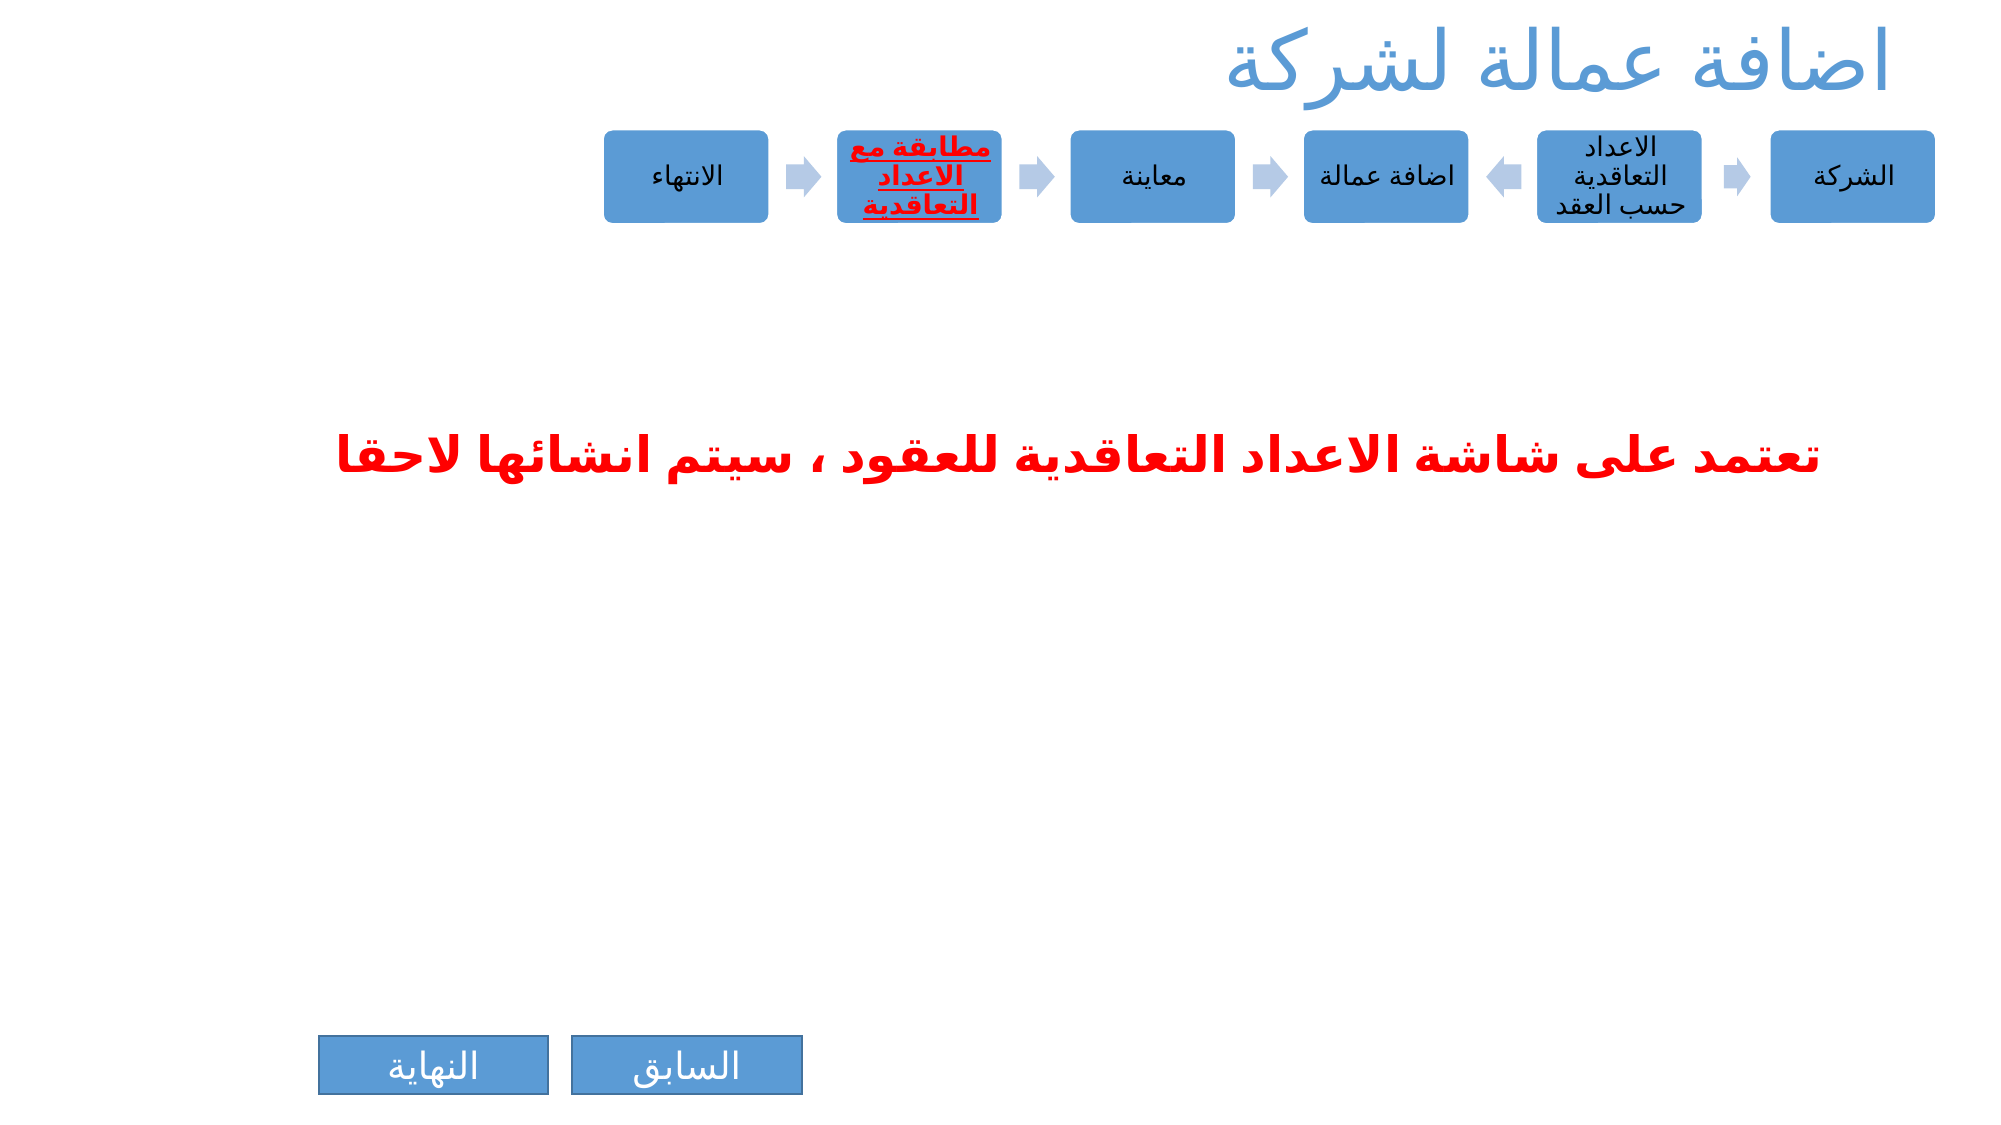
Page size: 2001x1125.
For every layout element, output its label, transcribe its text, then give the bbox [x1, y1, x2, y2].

text_box السابق [571, 1035, 803, 1095]
text_box النهاية [318, 1035, 549, 1095]
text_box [602, 129, 1937, 225]
text_box اضافة عمالة لشركة [1208, 0, 1910, 115]
text_box تعتمد على شاشة الاعداد التعاقدية للعقود ، سيتم انشائها لاحقا [320, 414, 1839, 490]
